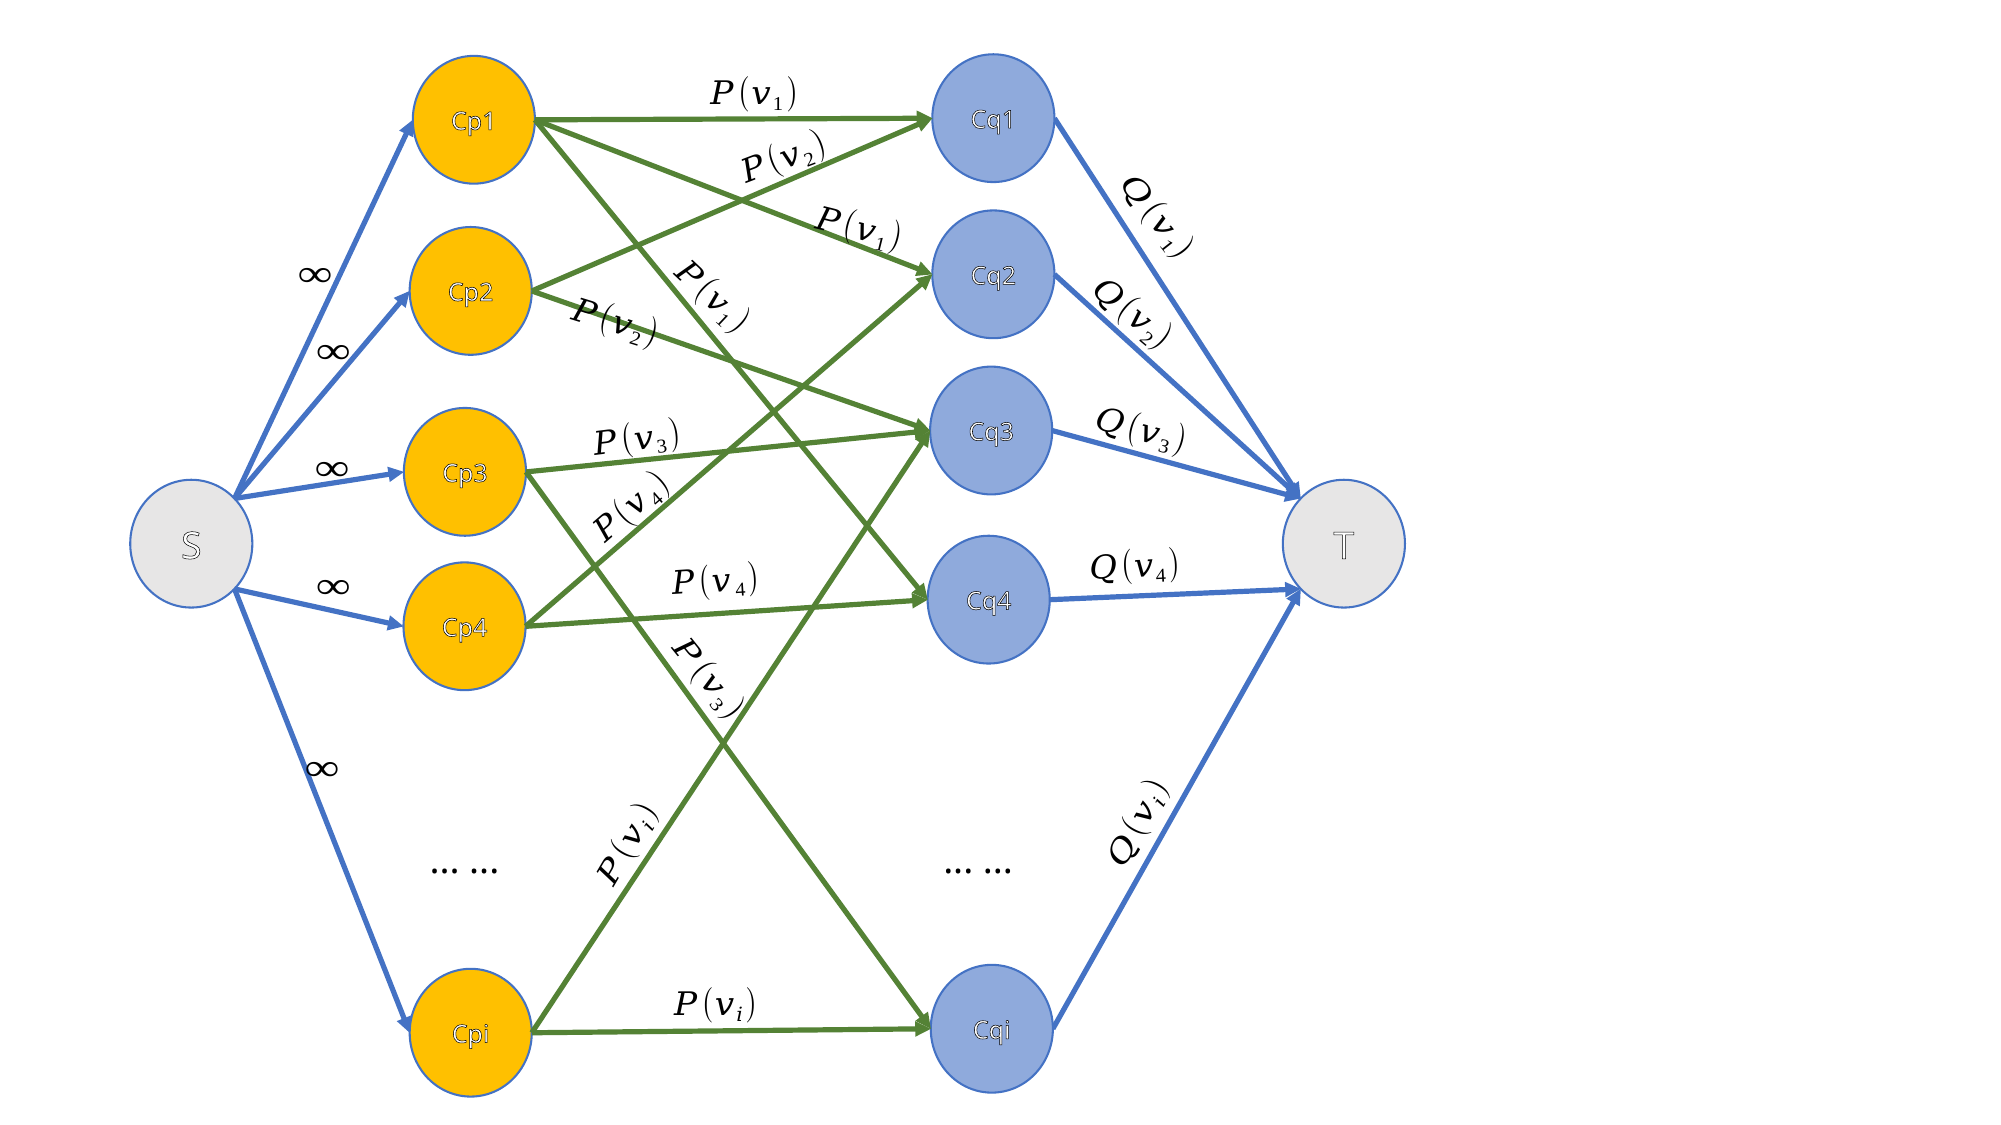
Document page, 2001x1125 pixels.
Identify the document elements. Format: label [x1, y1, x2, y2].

text_box [130, 54, 1405, 1097]
